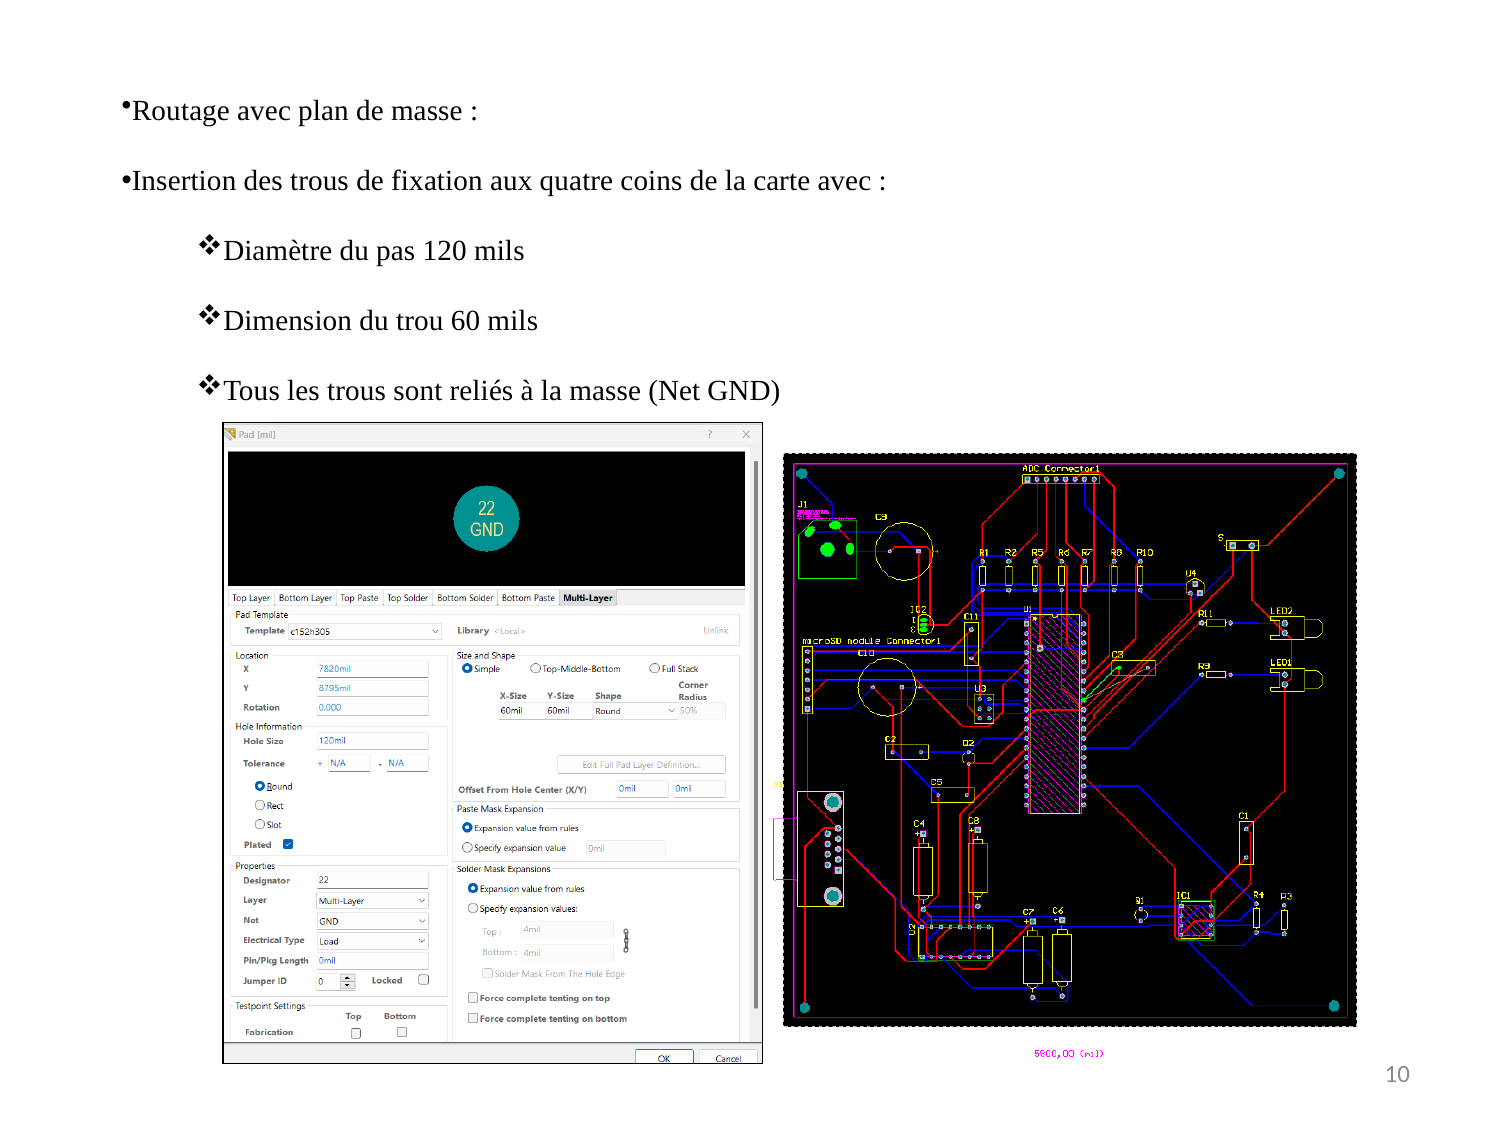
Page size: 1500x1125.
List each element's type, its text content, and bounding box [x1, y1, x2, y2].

text_box [234, 167, 265, 273]
picture [223, 421, 1417, 1064]
text_box Routage avec plan de masse : Insertion des trous de fixation aux quatre coins de la carte avec : Diamètre du pas 120 mils Dimension du trou 60 mils Tous les trous sont reliés à la masse (Net GND) [106, 49, 903, 459]
slide_number 10 [1074, 1042, 1425, 1103]
